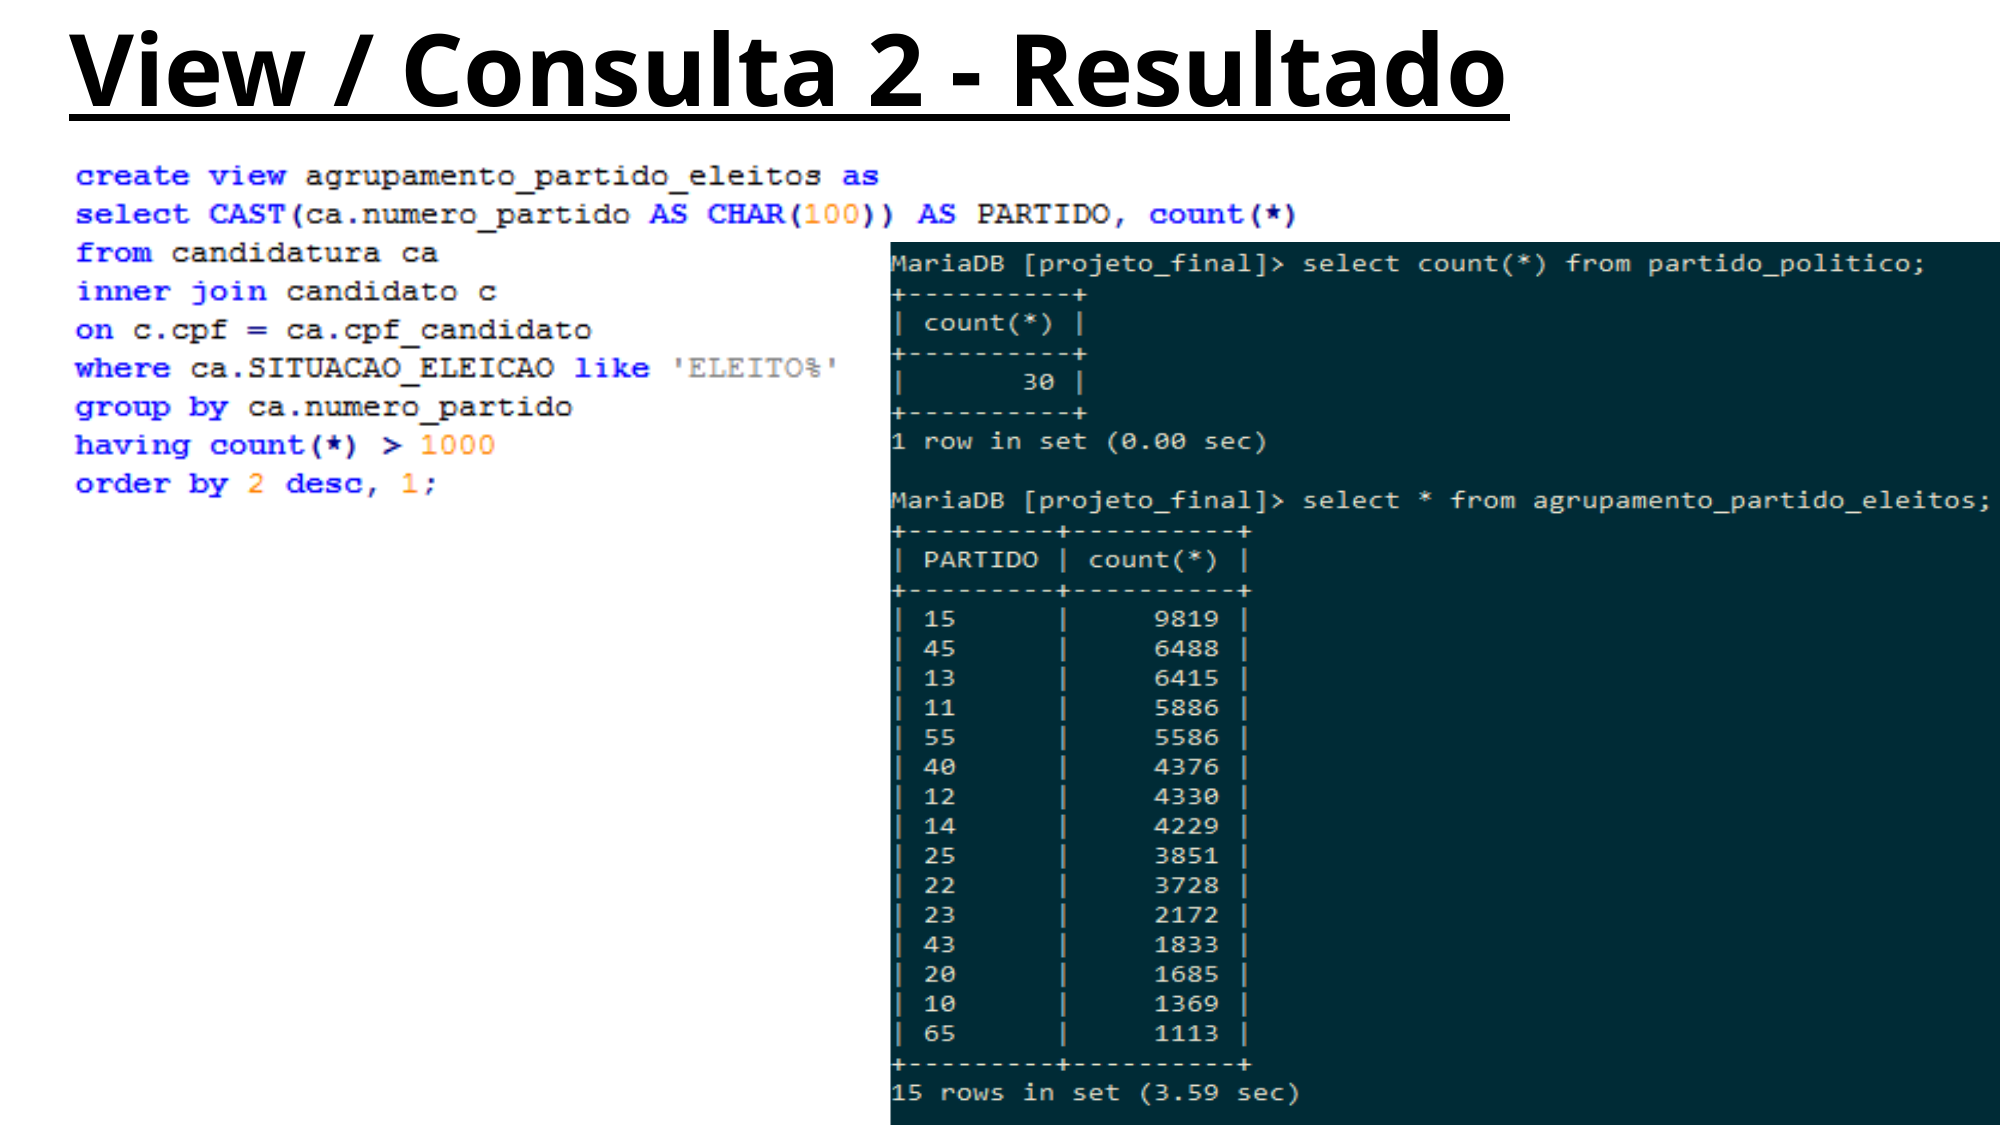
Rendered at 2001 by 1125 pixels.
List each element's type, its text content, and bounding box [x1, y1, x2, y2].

picture [1073, 259, 1088, 271]
picture [1189, 1085, 1201, 1100]
picture [1205, 907, 1219, 922]
picture [1173, 550, 1184, 572]
picture [1469, 496, 1499, 508]
picture [926, 877, 939, 893]
picture [1242, 1022, 1246, 1046]
picture [1256, 491, 1265, 513]
picture [1156, 1026, 1169, 1041]
picture [924, 1026, 940, 1041]
picture [1156, 1085, 1168, 1100]
picture [1189, 818, 1202, 834]
picture [54, 147, 1312, 1125]
picture [942, 1026, 954, 1041]
picture [1765, 496, 1779, 508]
picture [924, 552, 940, 567]
picture [1420, 491, 1431, 501]
picture [1025, 313, 1036, 323]
picture [926, 729, 938, 745]
picture [1061, 637, 1065, 661]
picture [897, 815, 901, 839]
picture [974, 318, 987, 330]
picture [1041, 437, 1053, 449]
picture [1173, 877, 1186, 893]
picture [1242, 904, 1246, 928]
picture [975, 493, 1005, 508]
picture [1649, 259, 1664, 276]
picture [1057, 585, 1071, 597]
picture [897, 371, 901, 395]
picture [1237, 585, 1252, 597]
picture [1172, 907, 1186, 922]
picture [1864, 254, 1876, 271]
picture [942, 729, 954, 745]
picture [1963, 496, 1975, 508]
picture [1518, 254, 1530, 264]
picture [941, 996, 956, 1011]
picture [1189, 759, 1202, 774]
picture [942, 877, 955, 893]
picture [1879, 259, 1892, 271]
picture [1155, 670, 1187, 686]
picture [1078, 371, 1082, 395]
picture [1061, 726, 1065, 750]
picture [1242, 815, 1246, 839]
picture [1713, 496, 1761, 513]
picture [1337, 254, 1349, 271]
picture [1154, 818, 1170, 834]
picture [1189, 789, 1201, 804]
picture [1061, 963, 1065, 987]
picture [1155, 641, 1219, 656]
picture [1242, 726, 1246, 750]
picture [1189, 937, 1201, 952]
picture [1061, 756, 1065, 780]
picture [1173, 759, 1185, 774]
picture [1061, 904, 1065, 928]
picture [1171, 611, 1187, 626]
picture [1173, 818, 1185, 834]
picture [1173, 789, 1185, 804]
picture [1337, 491, 1349, 508]
picture [897, 992, 901, 1016]
picture [1468, 259, 1481, 271]
picture [1550, 496, 1565, 513]
picture [1533, 496, 1547, 508]
picture [1074, 348, 1088, 360]
picture [926, 259, 940, 271]
picture [1242, 874, 1246, 898]
picture [897, 844, 901, 868]
picture [1945, 496, 1960, 508]
picture [1122, 493, 1135, 508]
picture [1189, 491, 1201, 508]
picture [1242, 844, 1246, 868]
picture [1188, 729, 1220, 745]
picture [897, 726, 901, 750]
picture [1056, 526, 1071, 538]
picture [1762, 259, 1795, 276]
picture [1040, 1088, 1053, 1100]
picture [1072, 433, 1086, 449]
picture [942, 907, 954, 922]
picture [1061, 933, 1065, 957]
picture [975, 256, 1004, 271]
picture [1061, 1022, 1065, 1046]
picture [897, 637, 901, 661]
picture [1220, 437, 1250, 449]
picture [1188, 1026, 1202, 1041]
picture [1061, 874, 1065, 898]
picture [1061, 844, 1065, 868]
picture [992, 552, 1004, 567]
picture [1536, 254, 1545, 276]
picture [1385, 493, 1399, 508]
picture [1061, 548, 1065, 572]
picture [1352, 496, 1382, 508]
picture [1256, 432, 1265, 454]
picture [926, 700, 939, 715]
picture [1256, 254, 1265, 276]
picture [1797, 259, 1812, 271]
picture [897, 785, 901, 809]
picture [992, 1088, 1004, 1100]
picture [1156, 700, 1168, 715]
picture [1239, 491, 1250, 508]
picture [1205, 1085, 1219, 1100]
picture [1683, 259, 1697, 271]
picture [1206, 1026, 1218, 1041]
picture [1716, 254, 1728, 271]
picture [942, 848, 954, 863]
picture [897, 312, 901, 335]
picture [1056, 1059, 1071, 1070]
picture [925, 937, 940, 952]
picture [1929, 493, 1942, 508]
picture [1138, 259, 1154, 271]
picture [1171, 966, 1203, 982]
picture [1242, 637, 1246, 661]
picture [1881, 491, 1892, 508]
picture [1173, 729, 1185, 745]
picture [1206, 437, 1218, 449]
picture [1698, 496, 1713, 508]
picture [1155, 611, 1170, 626]
picture [1172, 1026, 1186, 1041]
picture [1040, 374, 1055, 389]
picture [1171, 254, 1187, 271]
picture [1025, 374, 1037, 390]
picture [1242, 548, 1246, 572]
picture [1418, 259, 1432, 271]
picture [925, 907, 939, 922]
picture [897, 874, 901, 898]
picture [1599, 496, 1629, 513]
picture [1025, 1083, 1037, 1100]
picture [1207, 550, 1216, 572]
picture [1156, 937, 1170, 952]
picture [942, 670, 954, 686]
picture [1138, 555, 1152, 567]
picture [1105, 259, 1121, 271]
picture [1040, 496, 1071, 513]
picture [1242, 785, 1246, 809]
picture [1502, 254, 1513, 276]
picture [1061, 667, 1065, 691]
picture [1189, 848, 1201, 863]
picture [991, 315, 1004, 330]
picture [1304, 496, 1316, 508]
picture [1061, 785, 1065, 809]
picture [1780, 493, 1794, 508]
picture [942, 491, 954, 508]
picture [897, 548, 901, 572]
picture [1204, 877, 1219, 893]
picture [1239, 254, 1251, 271]
title View / Consulta 2 - Resultado [54, 0, 1780, 148]
picture [1206, 848, 1219, 863]
picture [1061, 696, 1065, 720]
picture [1896, 259, 1911, 271]
picture [942, 641, 954, 656]
picture [1156, 552, 1168, 567]
picture [1026, 254, 1036, 276]
picture [1156, 907, 1169, 922]
picture [1253, 1088, 1283, 1100]
picture [1189, 611, 1203, 626]
picture [1204, 789, 1220, 804]
picture [1698, 256, 1711, 271]
picture [1731, 254, 1744, 271]
picture [1913, 491, 1925, 508]
picture [1043, 313, 1051, 335]
picture [1566, 254, 1582, 271]
picture [925, 670, 939, 686]
picture [942, 254, 954, 271]
picture [1026, 491, 1036, 513]
picture [1156, 848, 1168, 863]
picture [1204, 759, 1220, 774]
picture [1242, 608, 1246, 632]
picture [1078, 312, 1082, 335]
picture [1106, 555, 1135, 567]
picture [1090, 491, 1102, 513]
picture [1319, 259, 1335, 271]
picture [1106, 1085, 1119, 1100]
picture [1156, 729, 1168, 745]
picture [1206, 937, 1218, 952]
picture [1122, 433, 1137, 449]
picture [1682, 493, 1695, 508]
picture [1981, 505, 1989, 511]
picture [926, 789, 956, 804]
picture [1171, 491, 1187, 508]
picture [942, 700, 956, 715]
picture [1061, 815, 1065, 839]
picture [1206, 966, 1218, 982]
picture [1061, 992, 1065, 1016]
picture [1204, 496, 1234, 508]
picture [1304, 259, 1316, 271]
picture [926, 437, 973, 449]
picture [1435, 259, 1465, 271]
picture [1289, 1083, 1298, 1105]
picture [1155, 789, 1170, 804]
picture [1847, 256, 1859, 271]
picture [940, 552, 973, 567]
picture [940, 818, 956, 834]
picture [1074, 1088, 1086, 1100]
picture [925, 848, 939, 863]
picture [925, 818, 939, 834]
picture [926, 996, 939, 1011]
picture [897, 608, 901, 632]
picture [1009, 313, 1019, 335]
picture [1061, 608, 1065, 632]
picture [1242, 756, 1246, 780]
picture [1319, 496, 1335, 508]
picture [926, 496, 940, 508]
picture [1139, 496, 1154, 508]
picture [897, 963, 901, 987]
picture [1123, 256, 1135, 271]
picture [926, 966, 938, 982]
picture [957, 496, 971, 508]
picture [1386, 256, 1399, 271]
picture [897, 667, 901, 691]
picture [1831, 254, 1843, 271]
picture [1237, 1059, 1252, 1070]
picture [897, 904, 901, 928]
picture [942, 1088, 956, 1100]
picture [1205, 818, 1219, 834]
picture [1073, 407, 1088, 419]
picture [1155, 433, 1187, 449]
picture [1502, 496, 1516, 508]
picture [1862, 496, 1878, 508]
picture [1154, 759, 1170, 774]
picture [1242, 993, 1246, 1016]
picture [1568, 496, 1596, 508]
picture [1008, 552, 1039, 567]
picture [925, 611, 939, 626]
picture [942, 611, 954, 626]
picture [924, 318, 938, 330]
picture [897, 933, 901, 957]
picture [1204, 259, 1234, 271]
picture [1189, 254, 1201, 271]
picture [1633, 496, 1679, 508]
picture [1798, 491, 1810, 508]
picture [1815, 254, 1827, 271]
picture [1830, 496, 1845, 508]
picture [1040, 259, 1071, 276]
picture [1090, 254, 1102, 276]
picture [897, 756, 901, 780]
picture [1273, 258, 1283, 271]
picture [1107, 432, 1118, 454]
picture [1189, 907, 1202, 922]
picture [1089, 555, 1102, 567]
picture [941, 318, 971, 330]
picture [1237, 526, 1252, 538]
picture [1140, 1083, 1151, 1105]
picture [1665, 259, 1679, 271]
picture [957, 259, 971, 271]
picture [1173, 996, 1219, 1011]
picture [1352, 259, 1382, 271]
picture [1073, 496, 1088, 508]
picture [924, 641, 940, 656]
picture [1242, 963, 1246, 987]
picture [1171, 848, 1187, 863]
picture [1238, 1088, 1251, 1100]
picture [1451, 491, 1466, 508]
picture [1895, 496, 1911, 508]
picture [1747, 259, 1763, 271]
picture [1204, 611, 1219, 626]
picture [942, 937, 954, 952]
picture [1105, 496, 1121, 508]
picture [909, 1085, 921, 1100]
picture [1189, 550, 1201, 560]
picture [1073, 289, 1088, 301]
picture [1242, 933, 1246, 957]
picture [975, 552, 989, 567]
picture [1915, 268, 1923, 275]
picture [957, 1088, 989, 1100]
picture [1242, 667, 1246, 691]
picture [1089, 1088, 1104, 1100]
picture [1273, 494, 1283, 508]
picture [897, 1022, 901, 1046]
picture [1242, 696, 1246, 720]
picture [1813, 491, 1827, 508]
picture [1171, 700, 1220, 715]
picture [1485, 256, 1497, 271]
picture [1189, 877, 1202, 893]
picture [941, 966, 956, 982]
picture [1188, 670, 1202, 686]
picture [897, 696, 901, 720]
picture [924, 759, 956, 774]
picture [1584, 259, 1631, 271]
picture [1056, 437, 1071, 449]
picture [1155, 966, 1169, 982]
picture [1007, 437, 1020, 449]
picture [1171, 937, 1187, 952]
picture [992, 432, 1003, 449]
picture [1156, 877, 1168, 893]
picture [1206, 670, 1218, 686]
picture [1156, 996, 1170, 1011]
